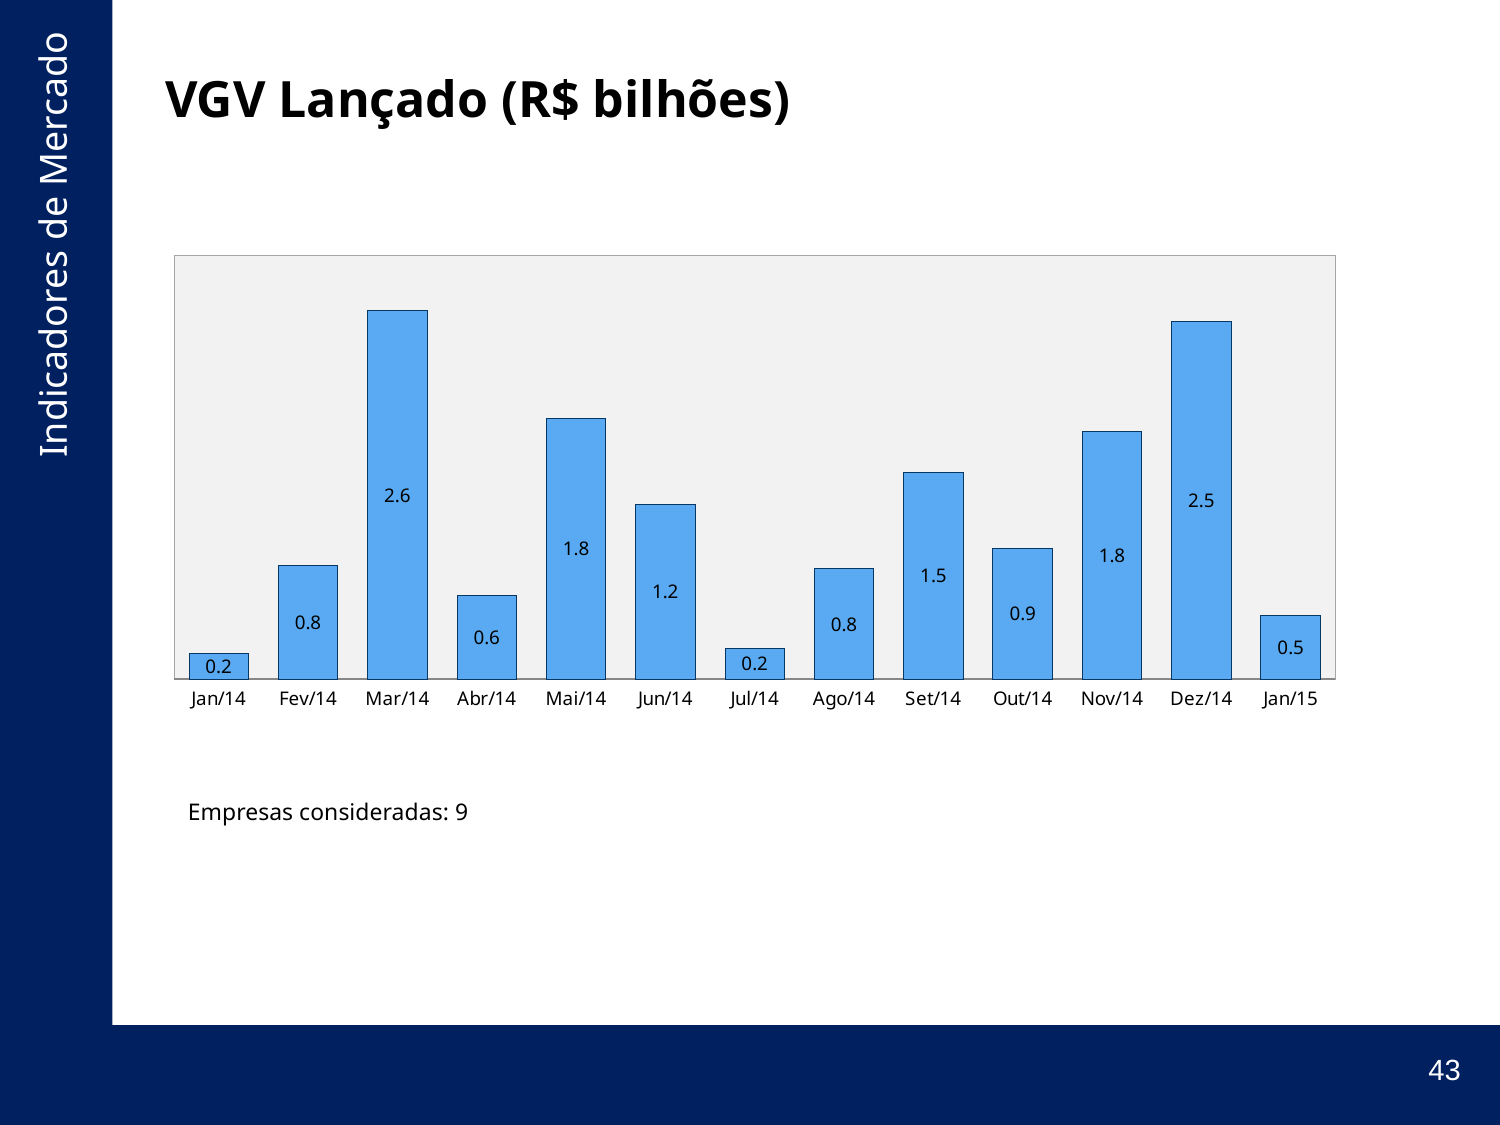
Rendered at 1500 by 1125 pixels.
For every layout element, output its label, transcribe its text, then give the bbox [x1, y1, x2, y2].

chart [149, 245, 1360, 722]
title VGV Lançado (R$ bilhões) [150, 44, 1425, 150]
slide_number 43 [1338, 1043, 1476, 1104]
text_box Empresas consideradas: 9 [173, 790, 491, 833]
